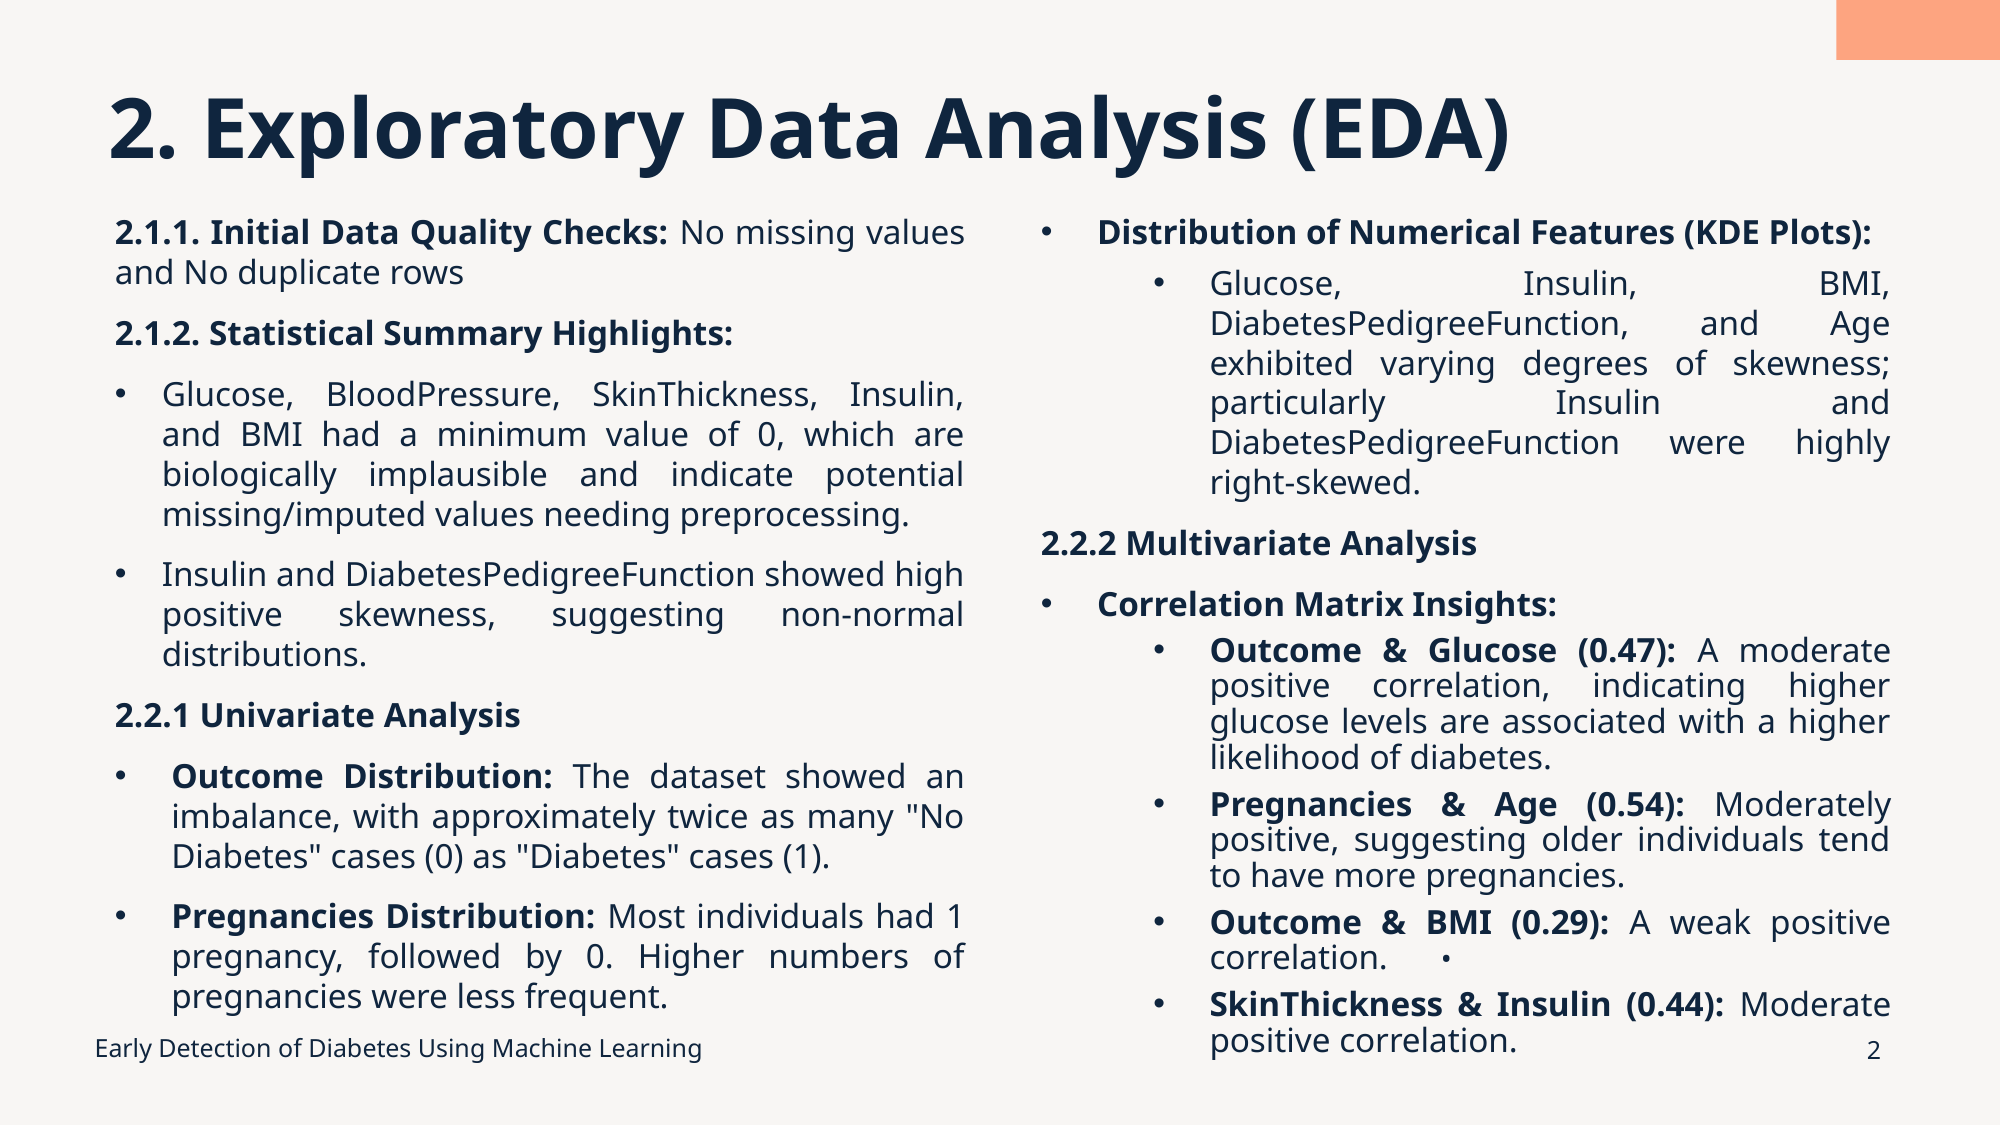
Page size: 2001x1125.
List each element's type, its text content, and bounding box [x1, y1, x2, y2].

text_box [1835, 0, 2000, 61]
footer Early Detection of Diabetes Using Machine Learning [79, 1020, 755, 1080]
slide_number 2 [1836, 1020, 1912, 1080]
title 2. Exploratory Data Analysis (EDA) [93, 22, 1543, 240]
list 2.1.1. Initial Data Quality Checks: No missing values and No duplicate rows 2.1.2. Statistical Summary Highlights: Glucose, BloodPressure, SkinThickness, Insulin, and BMI had a minimum value of 0, which are biologically implausible and indicate potential missing/imputed values needing preprocessing. Insulin and DiabetesPedigreeFunction showed high positive skewness, suggesting non-normal distributions. 2.2.1 Univariate Analysis Outcome Distribution: The dataset showed an imbalance, with approximately twice as many "No Diabetes" cases (0) as "Diabetes" cases (1). Pregnancies Distribution: Most individuals had 1 pregnancy, followed by 0. Higher numbers of pregnancies were less frequent. Distribution of Numerical Features (KDE Plots): Glucose, Insulin, BMI, DiabetesPedigreeFunction, and Age exhibited varying degrees of skewness; particularly Insulin and DiabetesPedigreeFunction were highly right-skewed. 2.2.2 Multivariate Analysis Correlation Matrix Insights: Outcome & Glucose (0.47): A moderate positive correlation, indicating higher glucose levels are associated with a higher likelihood of diabetes. Pregnancies & Age (0.54): Moderately positive, suggesting older individuals tend to have more pregnancies. Outcome & BMI (0.29): A weak positive correlation. • SkinThickness & Insulin (0.44): Moderate positive correlation. [99, 204, 1907, 969]
